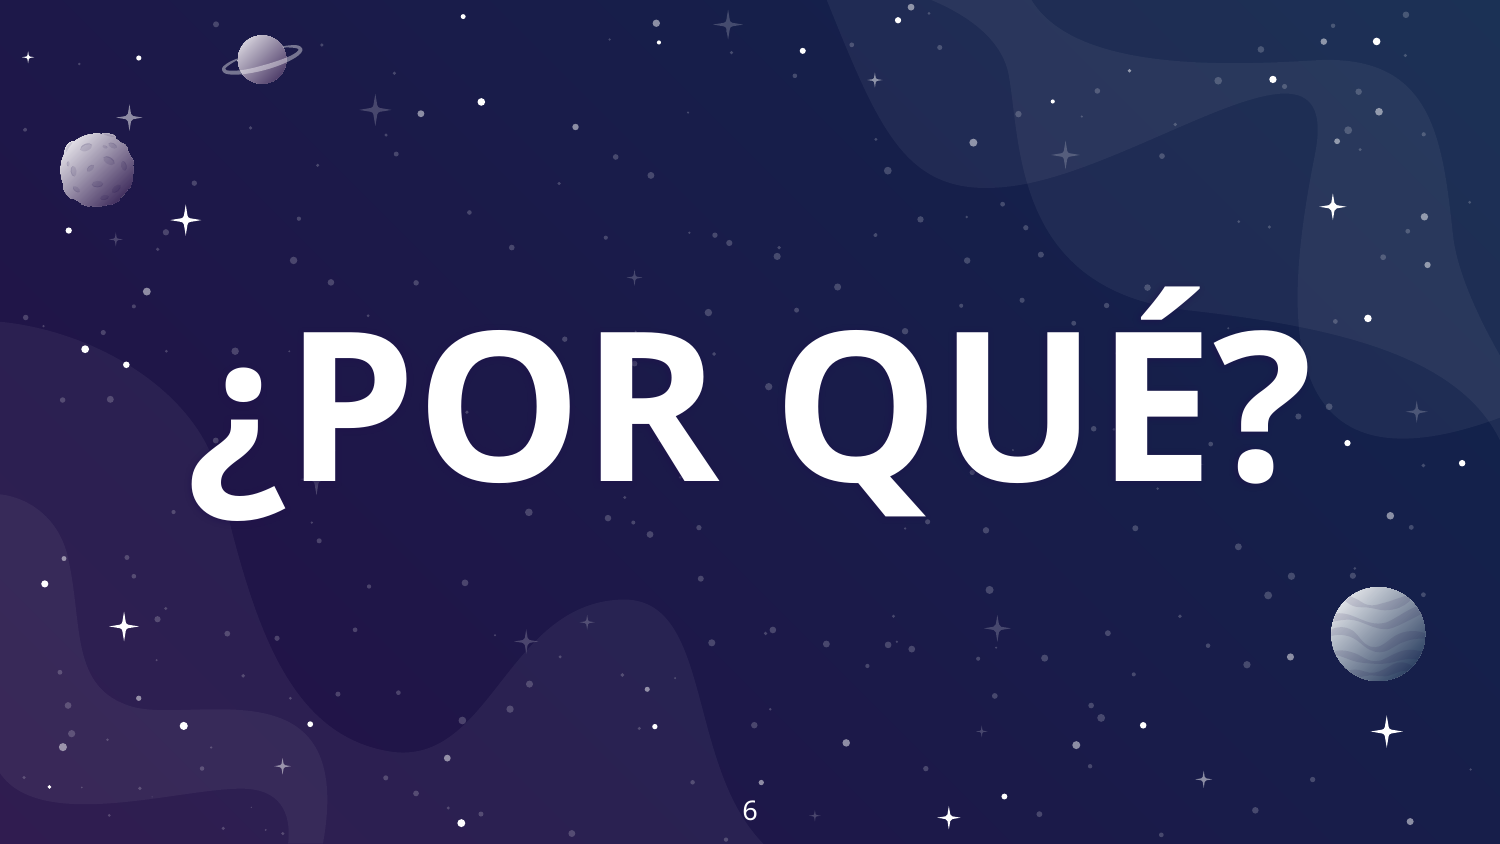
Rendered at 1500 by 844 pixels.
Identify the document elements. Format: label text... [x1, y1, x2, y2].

title ¿POR QUÉ? [157, 179, 1343, 617]
slide_number ‹#› [705, 779, 795, 844]
